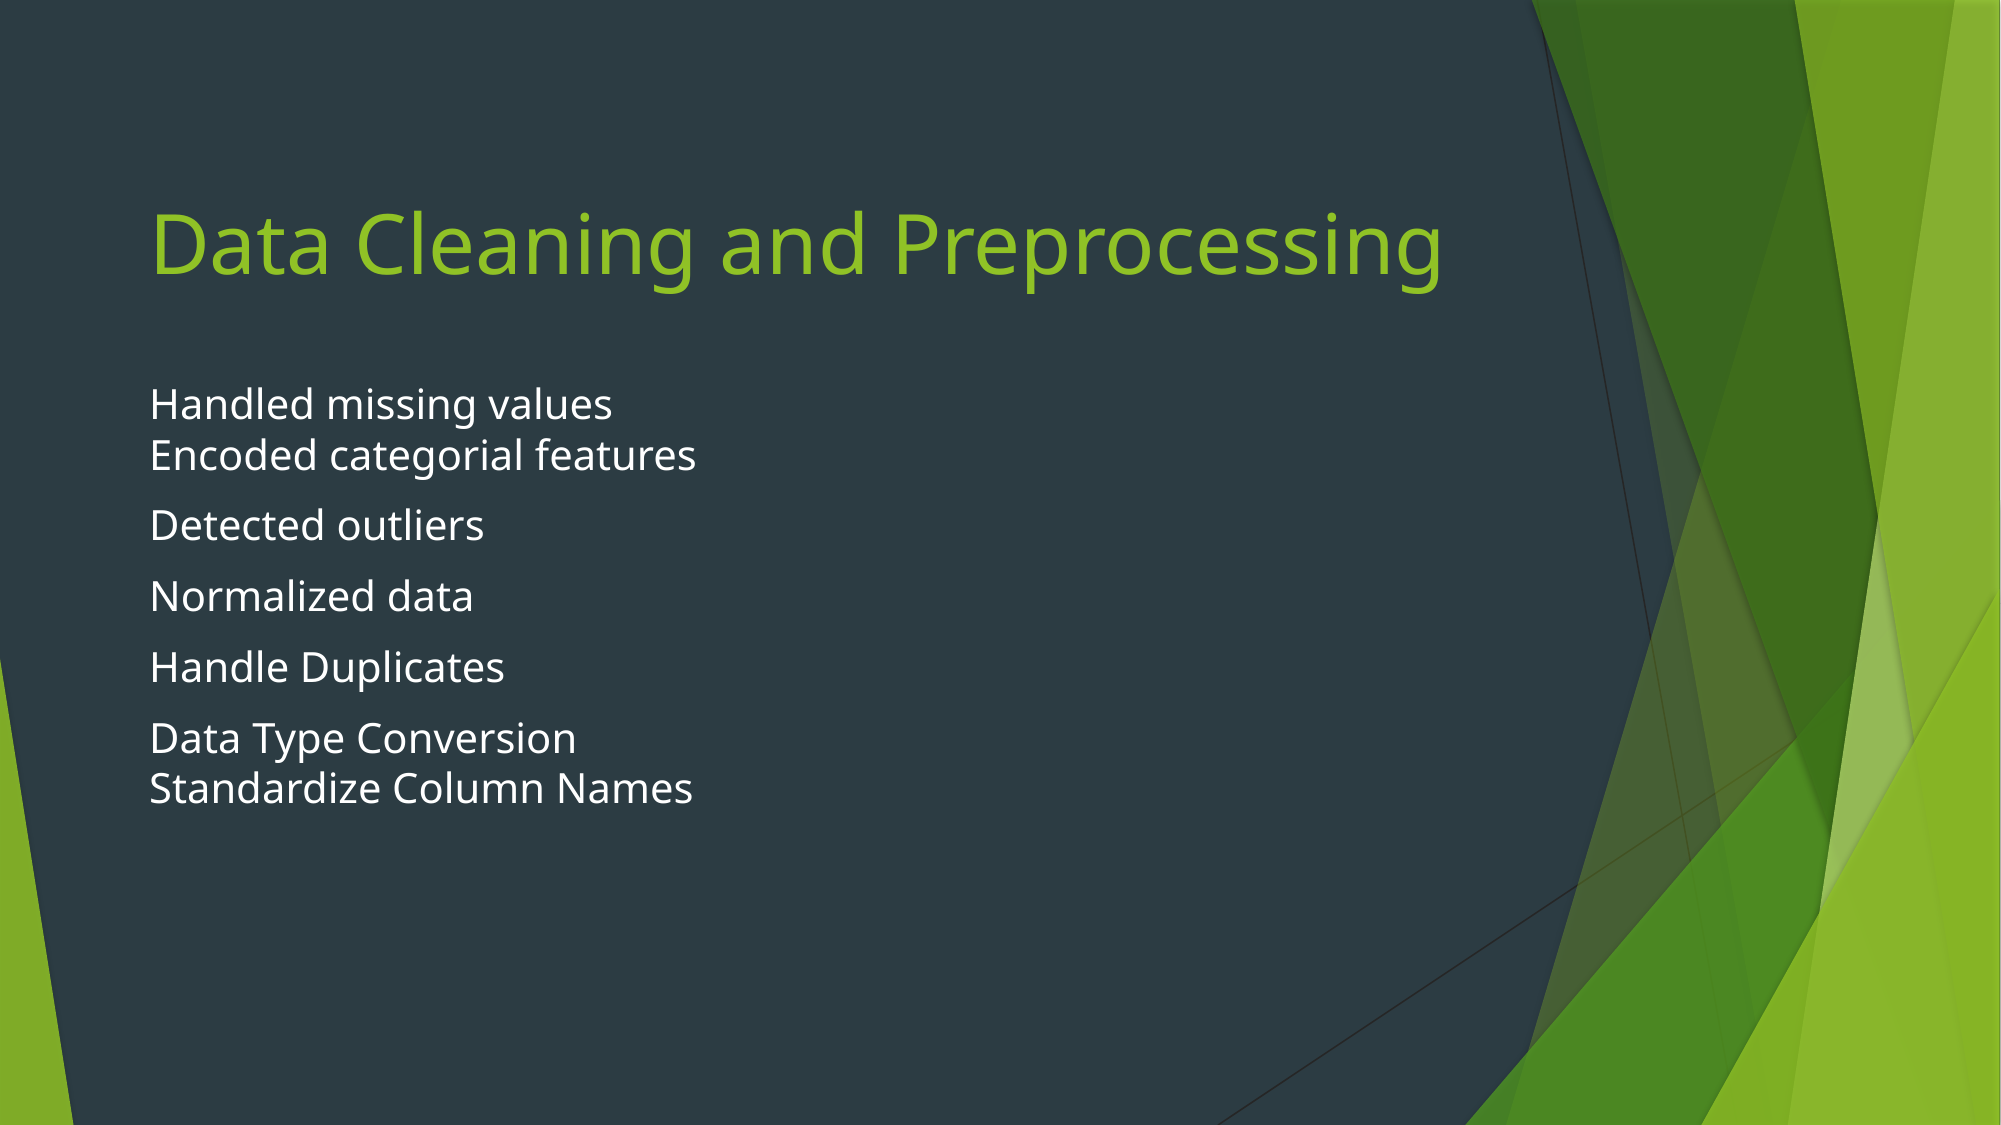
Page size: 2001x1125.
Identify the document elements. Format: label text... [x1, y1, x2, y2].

title Data Cleaning and Preprocessing [134, 0, 1860, 299]
list Handled missing values Encoded categorial features Detected outliers Normalized data Handle Duplicates Data Type Conversion Standardize Column Names [134, 370, 1860, 909]
